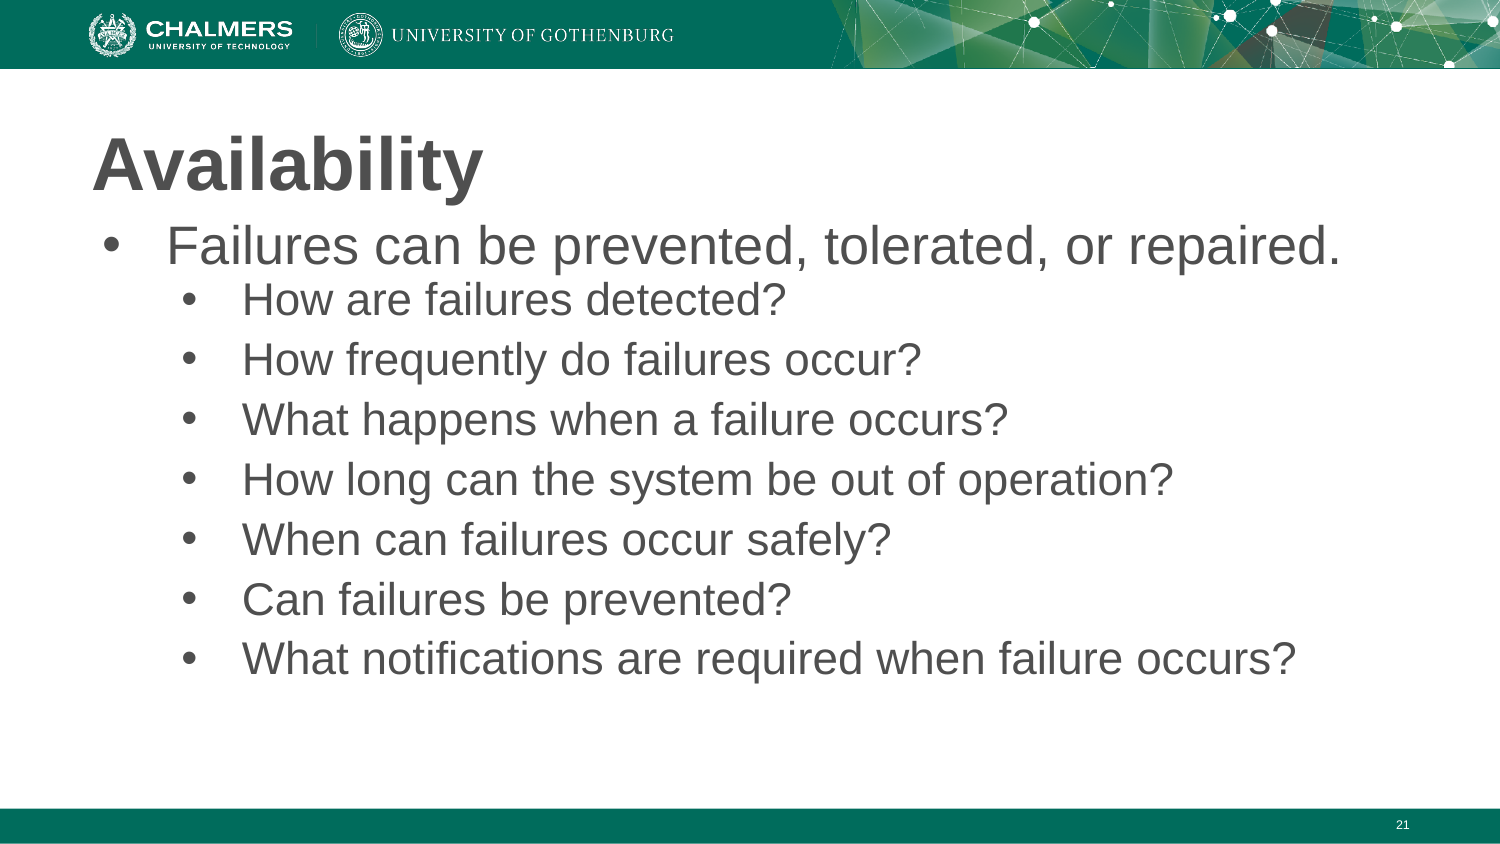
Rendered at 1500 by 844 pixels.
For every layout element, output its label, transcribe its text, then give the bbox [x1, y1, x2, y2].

slide_number ‹#› [1074, 809, 1425, 844]
picture [759, 0, 1500, 68]
list Failures can be prevented, tolerated, or repaired. How are failures detected? How frequently do failures occur? What happens when a failure occurs? How long can the system be out of operation? When can failures occur safely? Can failures be prevented? What notifications are required when failure occurs? [76, 210, 1425, 782]
picture [64, 0, 696, 85]
title Availability [76, 100, 1425, 210]
